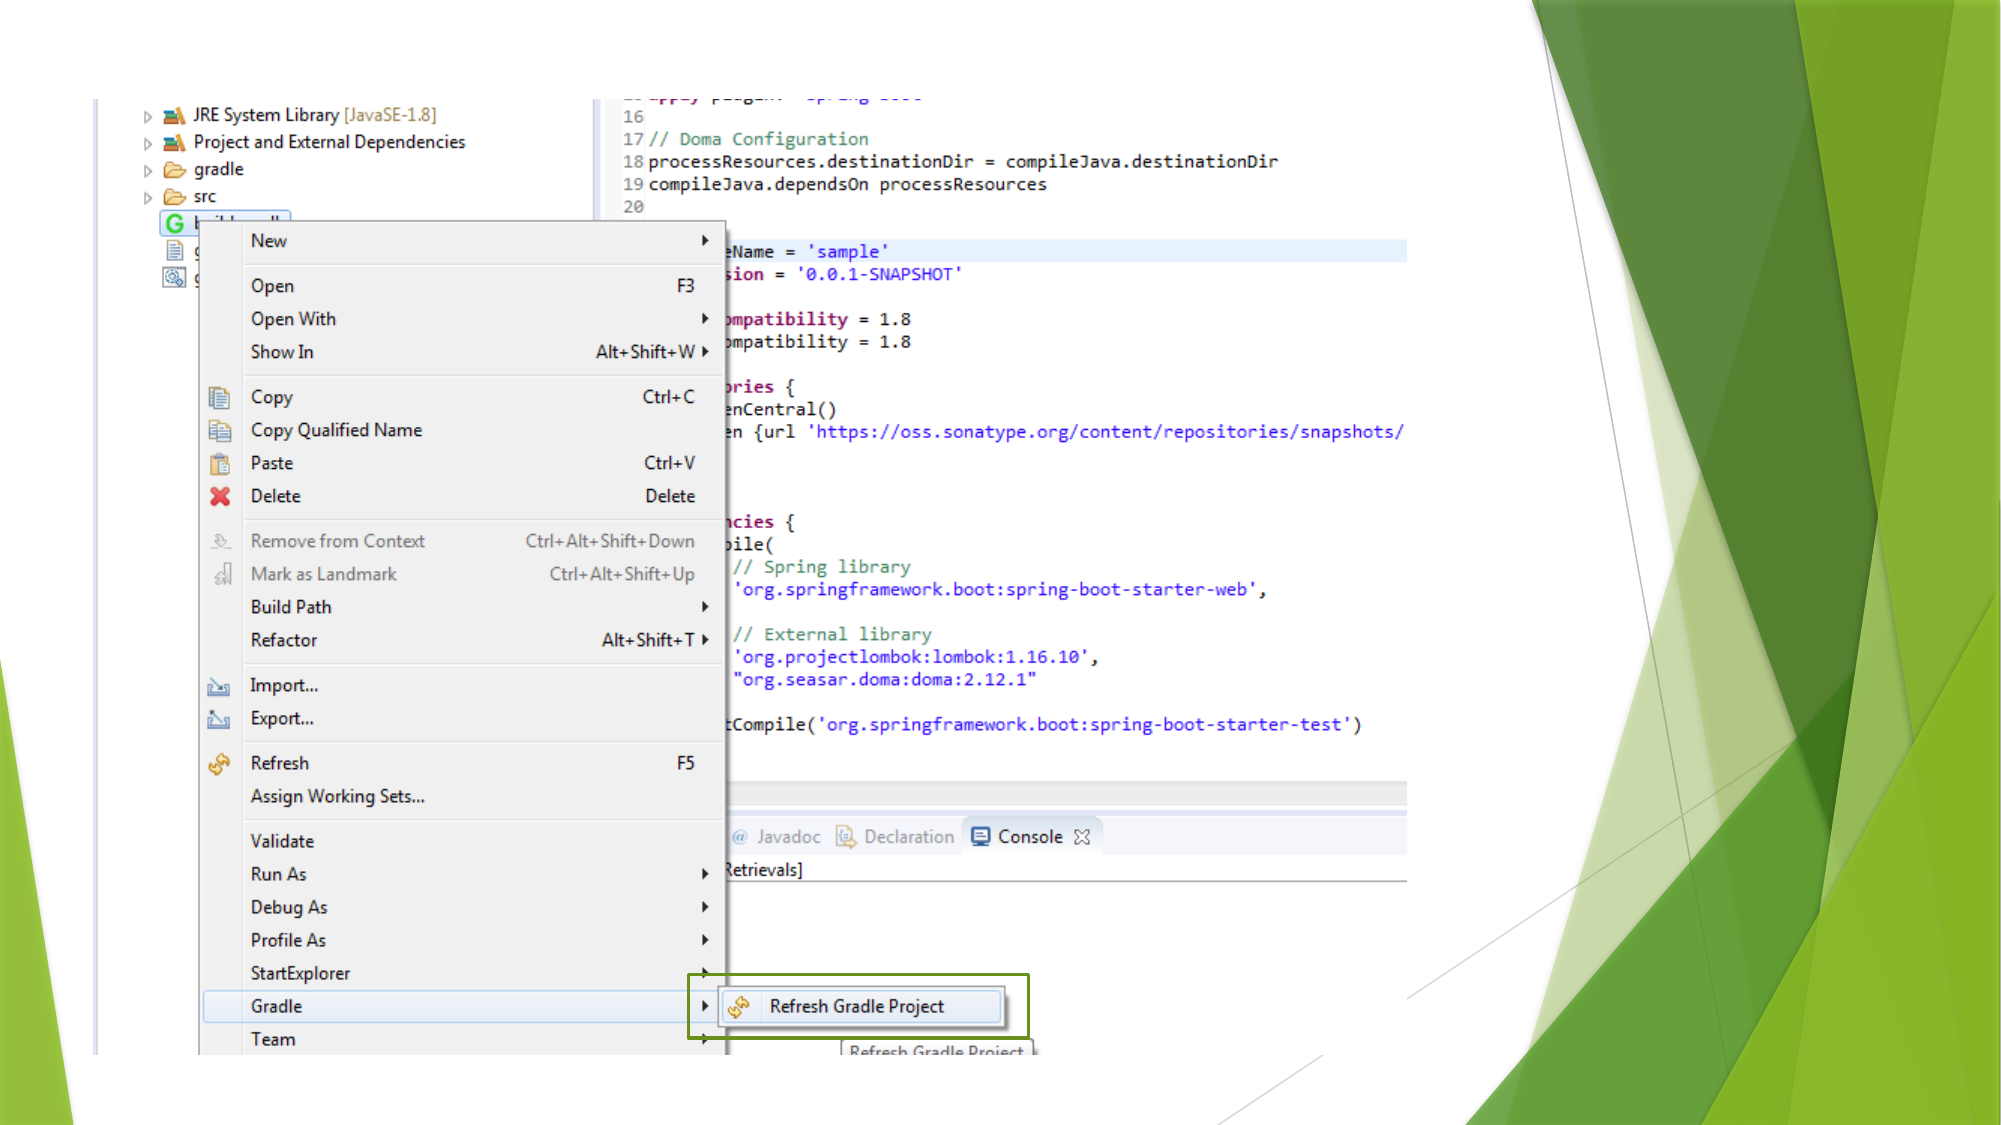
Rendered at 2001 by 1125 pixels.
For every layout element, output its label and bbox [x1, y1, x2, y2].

picture [92, 99, 1522, 1056]
